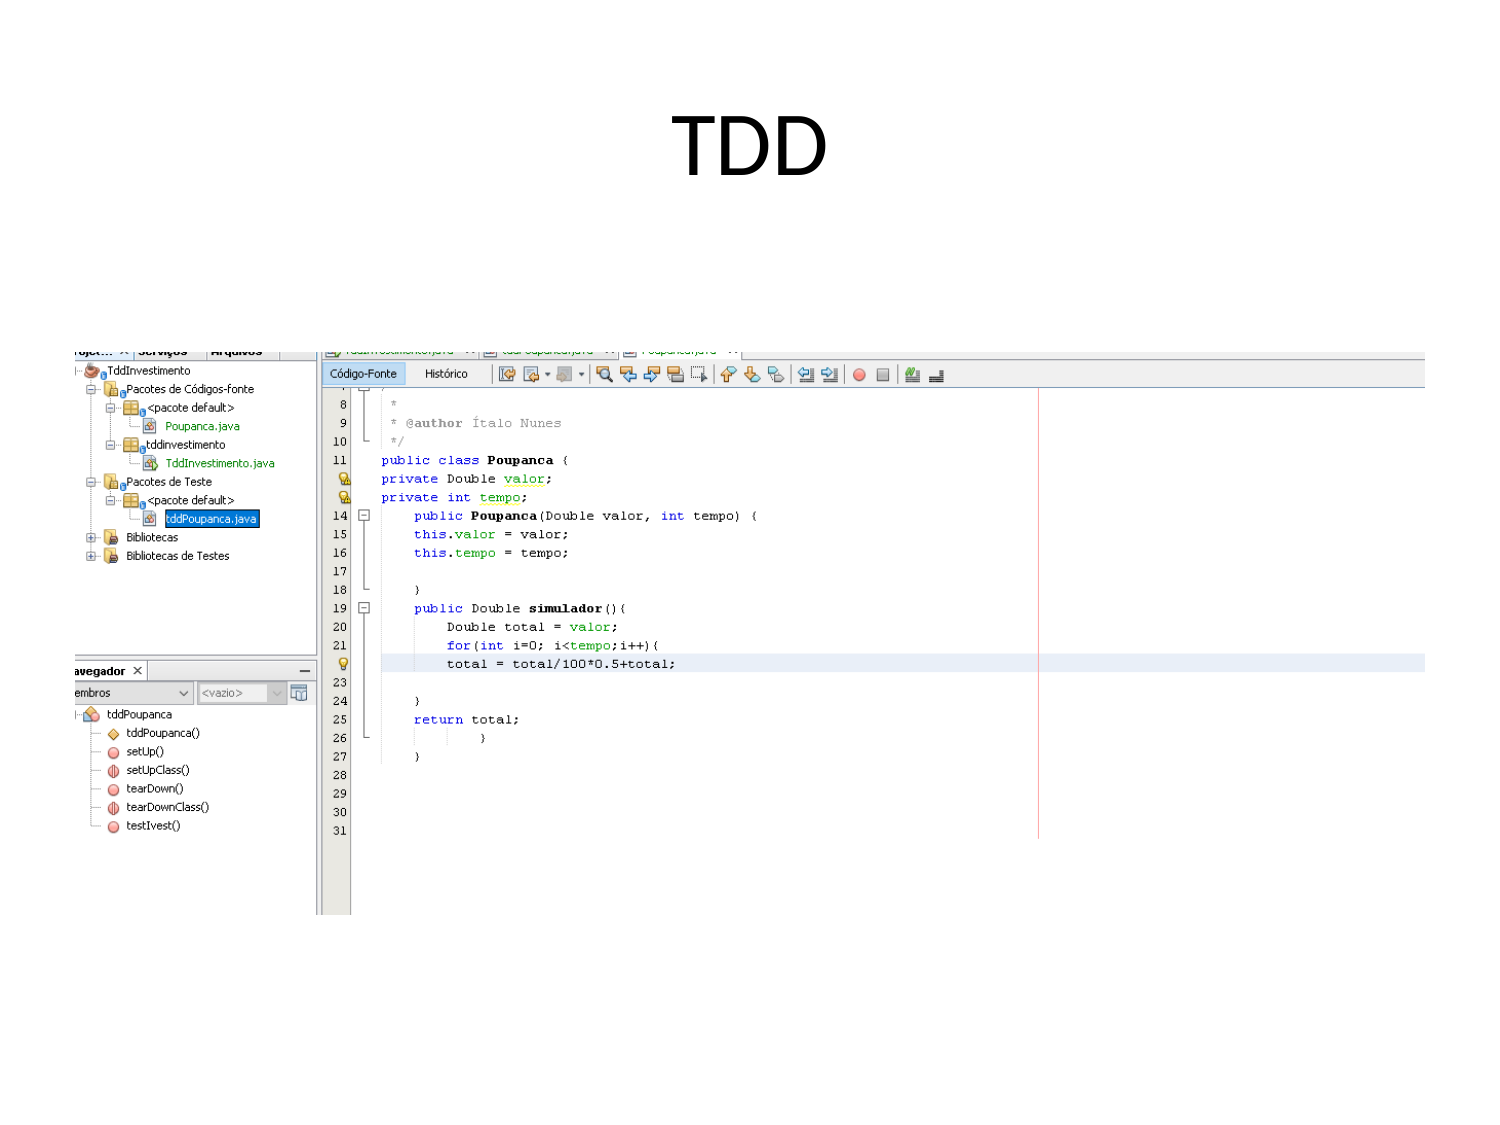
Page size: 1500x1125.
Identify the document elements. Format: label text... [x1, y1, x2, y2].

title TDD [75, 45, 1425, 233]
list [74, 352, 1426, 915]
